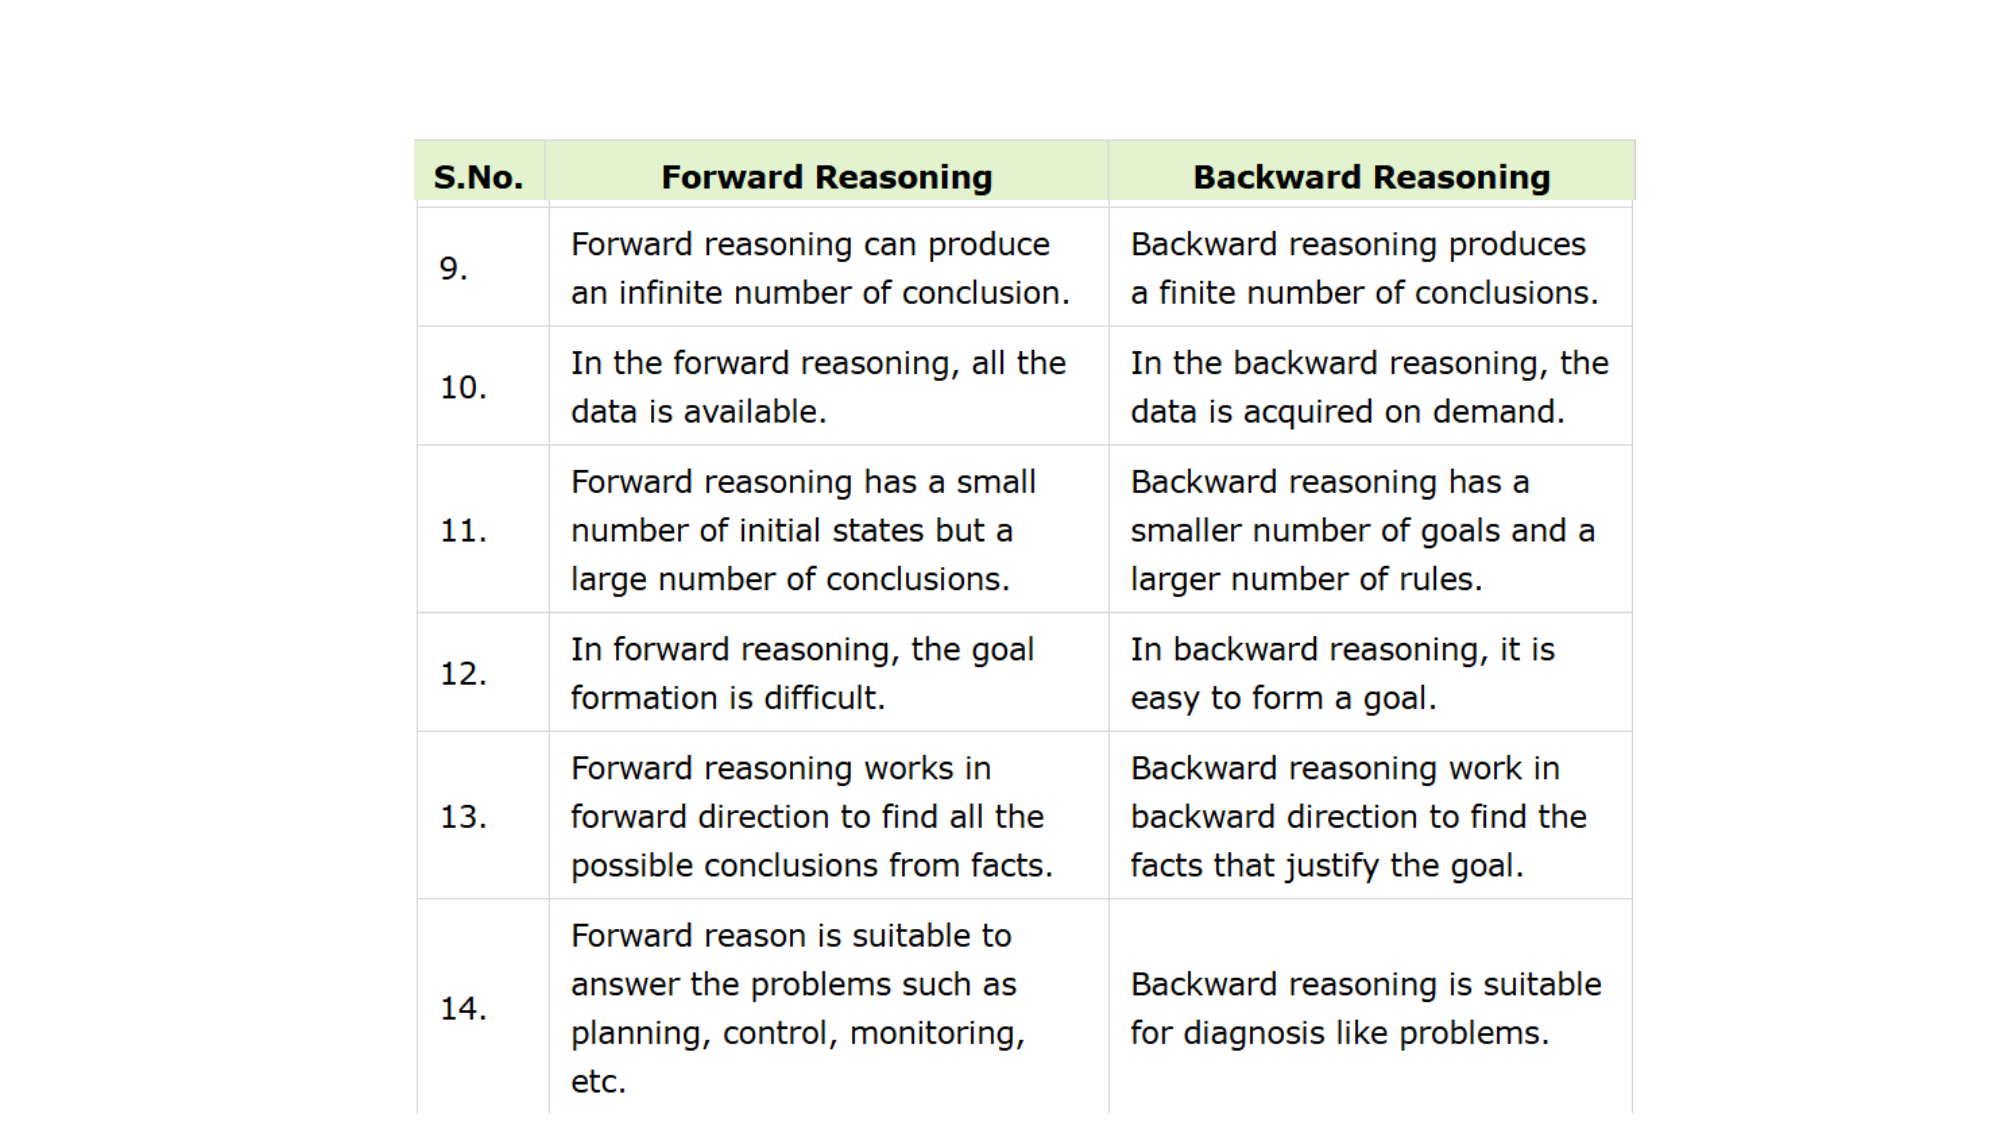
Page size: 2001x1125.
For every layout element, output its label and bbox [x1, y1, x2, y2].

picture [414, 130, 1636, 1113]
